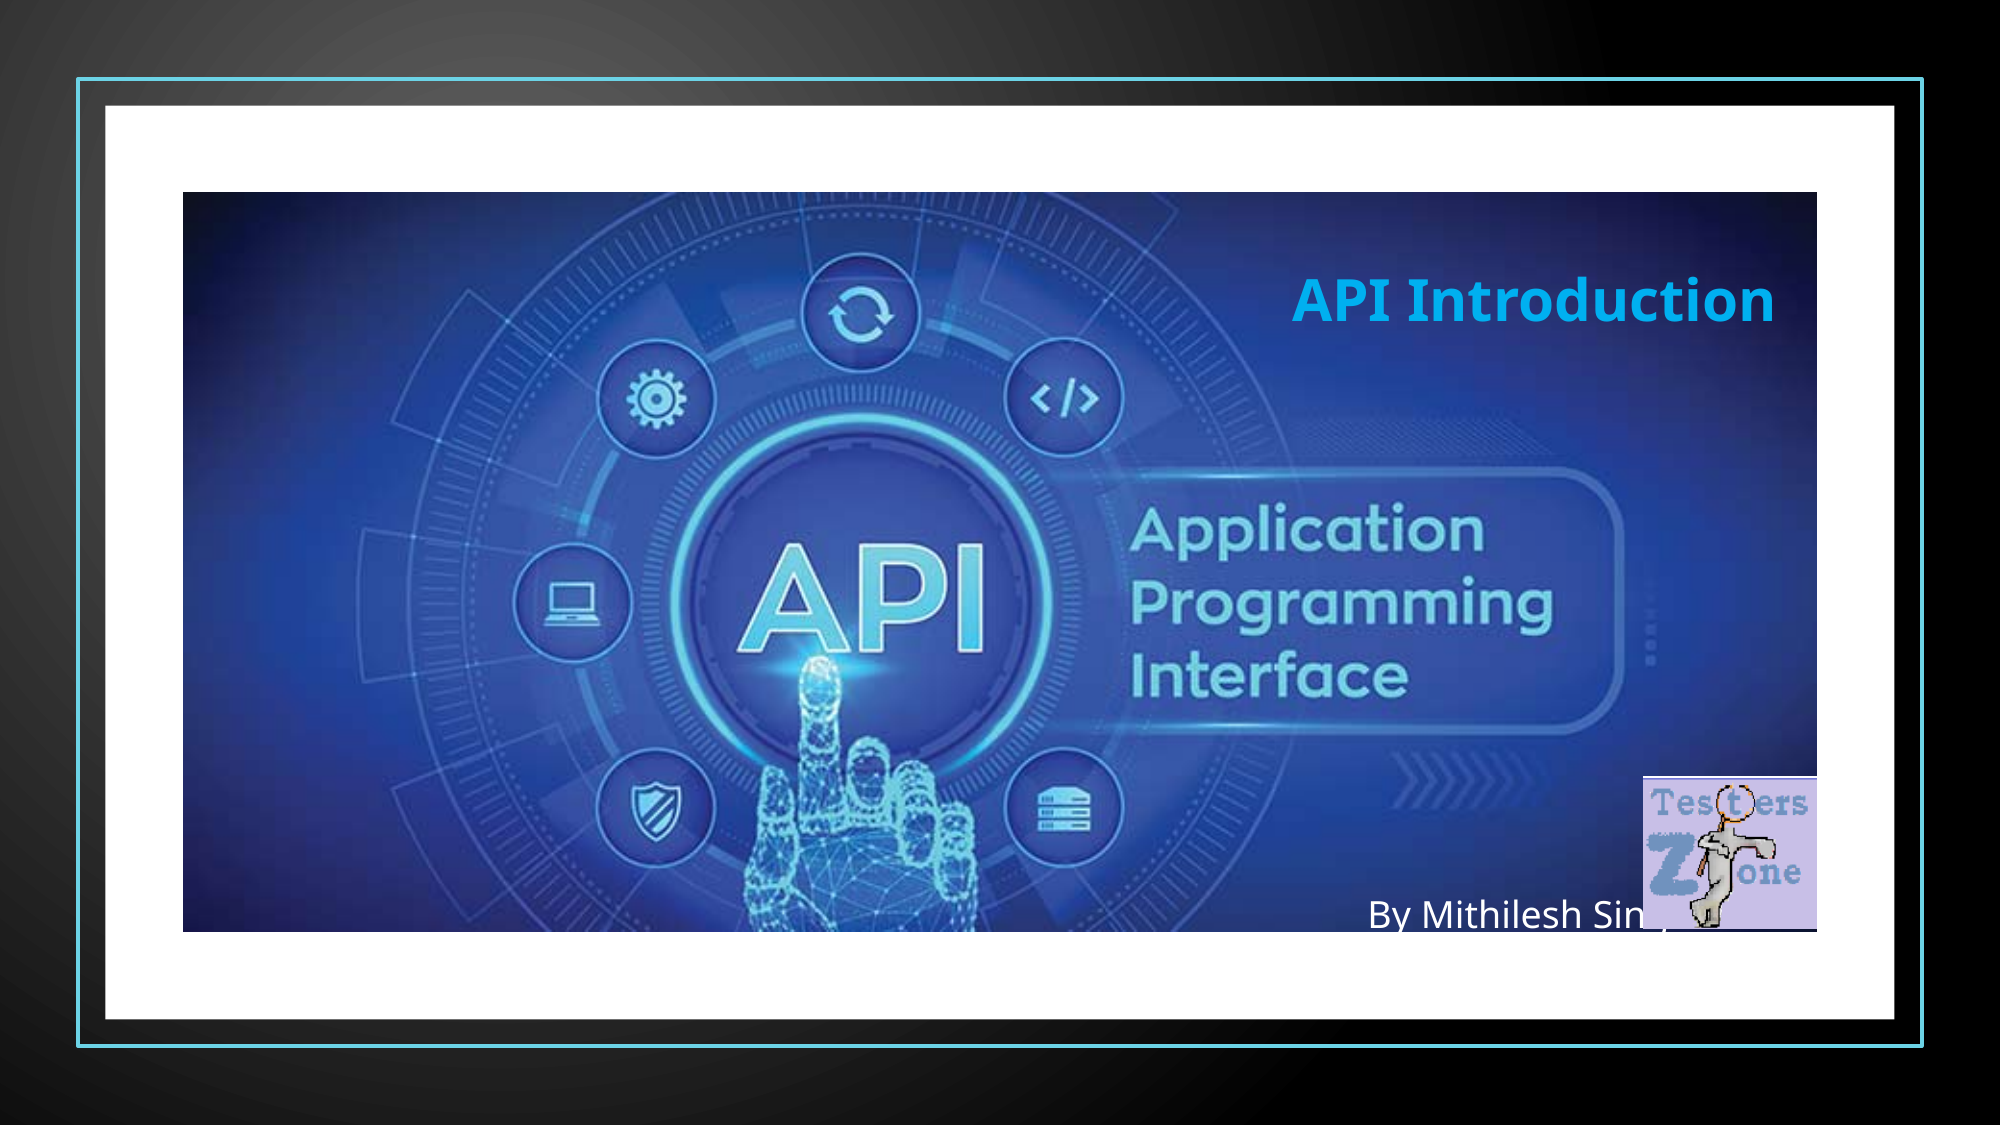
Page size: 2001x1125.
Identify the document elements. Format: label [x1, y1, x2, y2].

picture [183, 192, 1818, 932]
text_box [0, 0, 2000, 1125]
text_box [104, 104, 1896, 1021]
text_box [76, 77, 1924, 1048]
